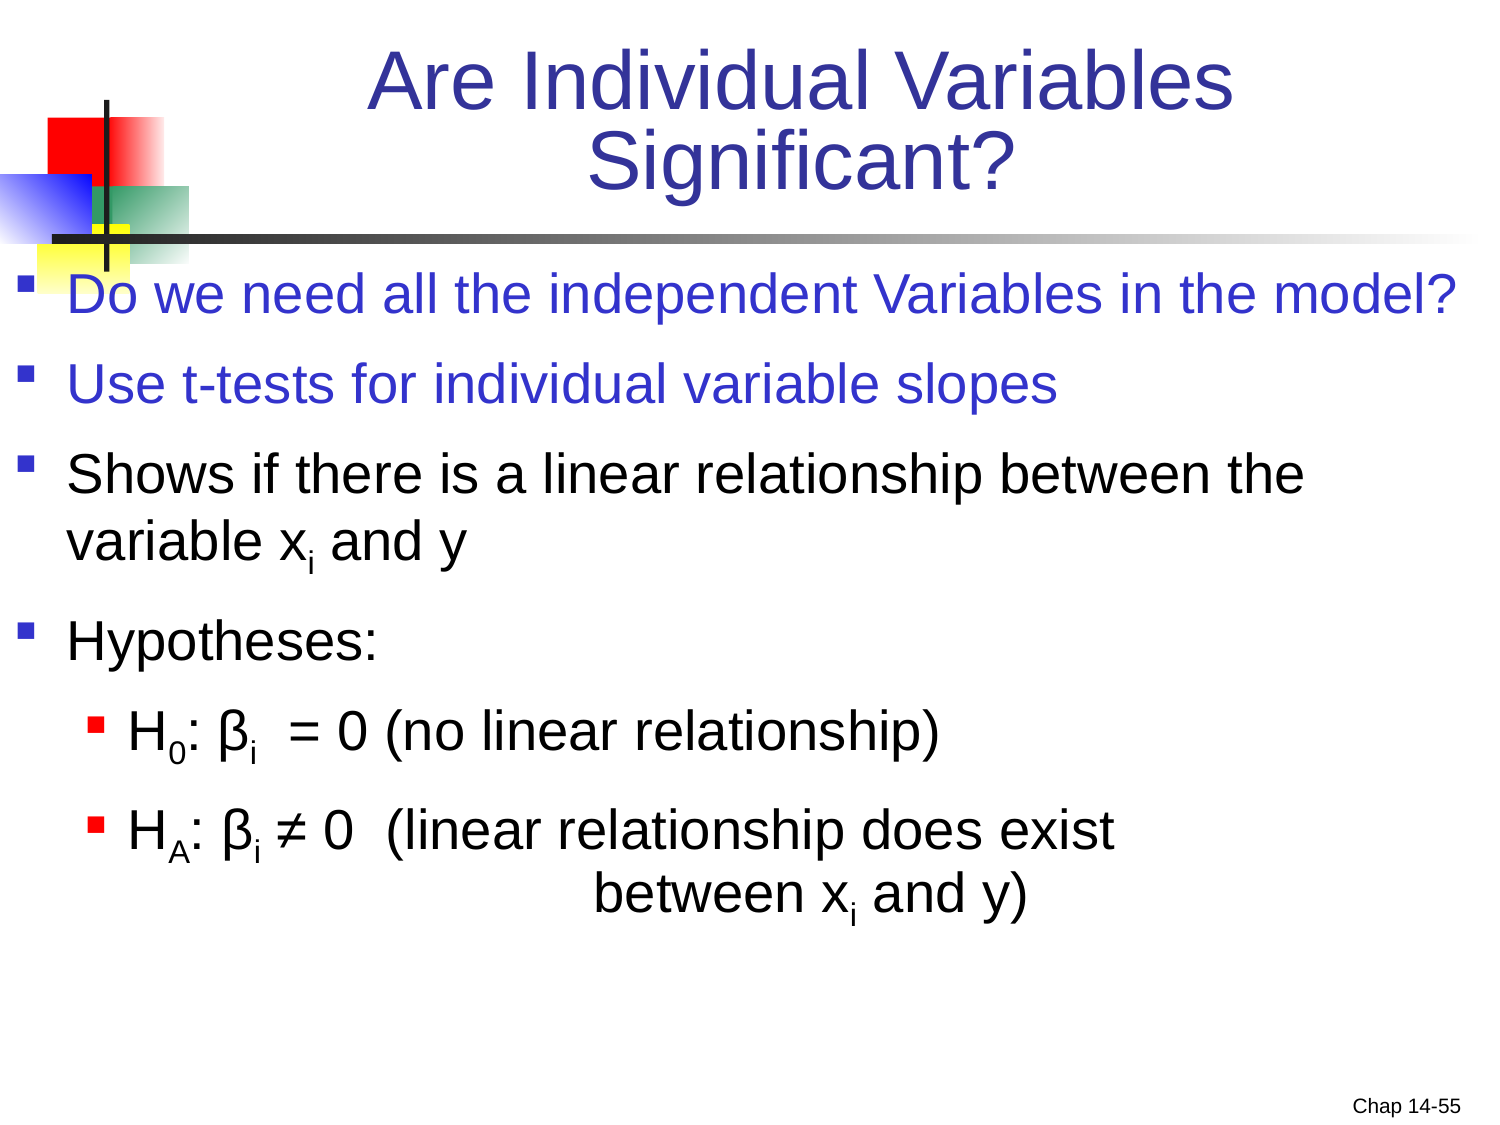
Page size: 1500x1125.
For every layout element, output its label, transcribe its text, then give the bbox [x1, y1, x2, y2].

title Are Individual Variables Significant? [162, 37, 1441, 213]
list Do we need all the independent Variables in the model? Use t-tests for individual variable slopes Shows if there is a linear relationship between the variable xi and y Hypotheses: H0: βi = 0 (no linear relationship) HA: βi ≠ 0 (linear relationship does exist between xi and y) [0, 249, 1500, 994]
slide_number Chap 14-55 [1125, 1071, 1475, 1125]
